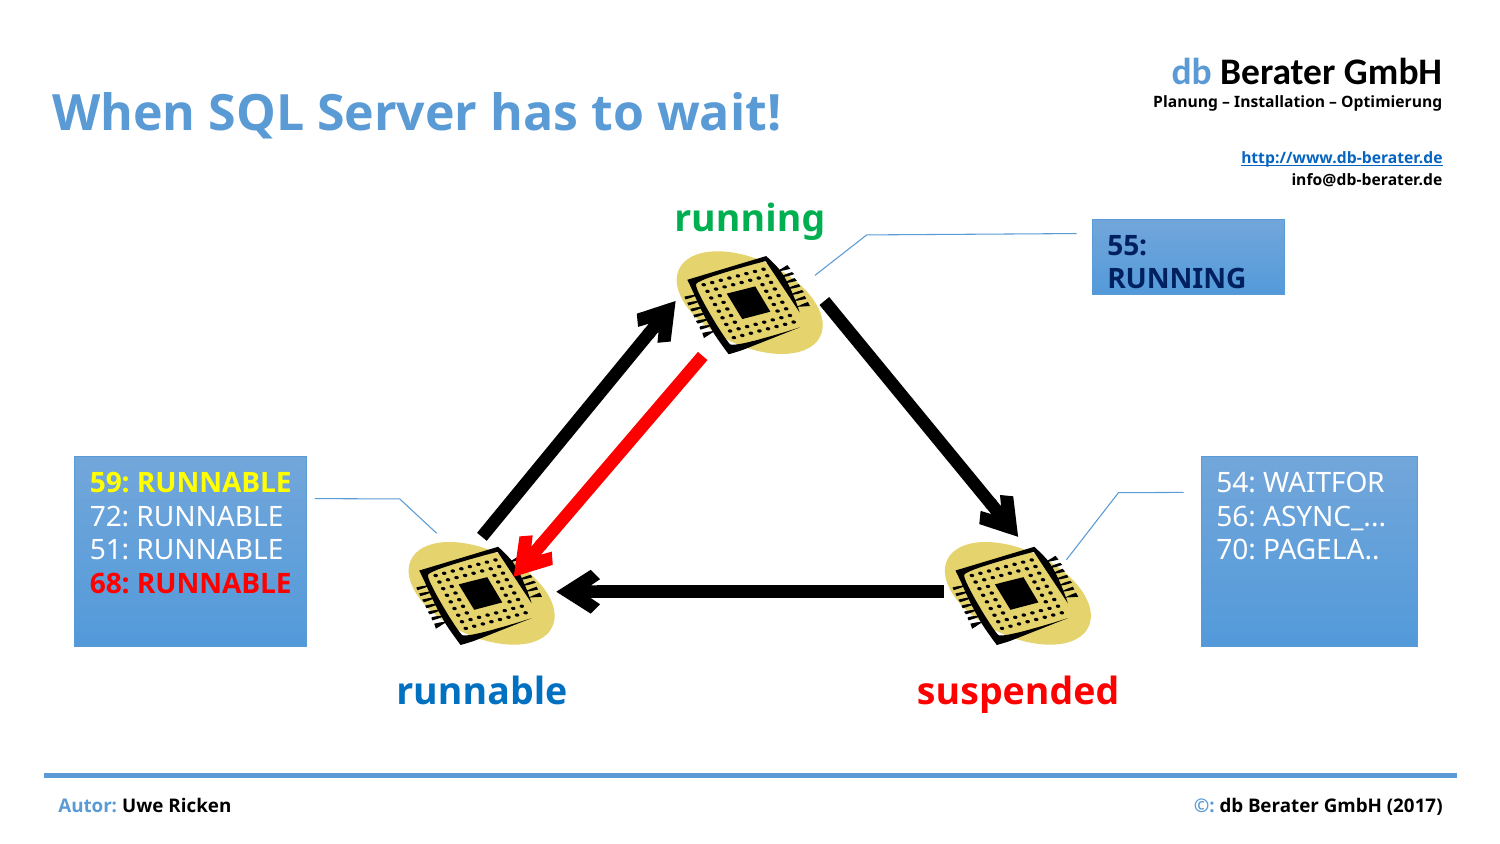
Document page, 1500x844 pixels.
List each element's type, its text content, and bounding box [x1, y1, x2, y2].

title When SQL Server has to wait! [41, 36, 1104, 192]
text_box 59: RUNNABLE 72: RUNNABLE 51: RUNNABLE 68: RUNNABLE [74, 456, 307, 647]
text_box runnable [353, 659, 611, 720]
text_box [824, 301, 1019, 537]
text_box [481, 301, 676, 537]
text_box 54: WAITFOR 56: ASYNC_... 70: PAGELA.. [1084, 491, 1184, 536]
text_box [513, 355, 703, 577]
text_box running [620, 186, 880, 247]
text_box suspended [889, 659, 1147, 720]
picture [675, 245, 825, 356]
picture [407, 536, 557, 647]
text_box 55: RUNNING >4ms [825, 233, 1077, 269]
picture [943, 536, 1093, 647]
text_box 54: WAITFOR 56: ASYNC_... 70: PAGELA.. [1201, 456, 1418, 647]
text_box 55: RUNNING >4ms [1092, 219, 1285, 295]
